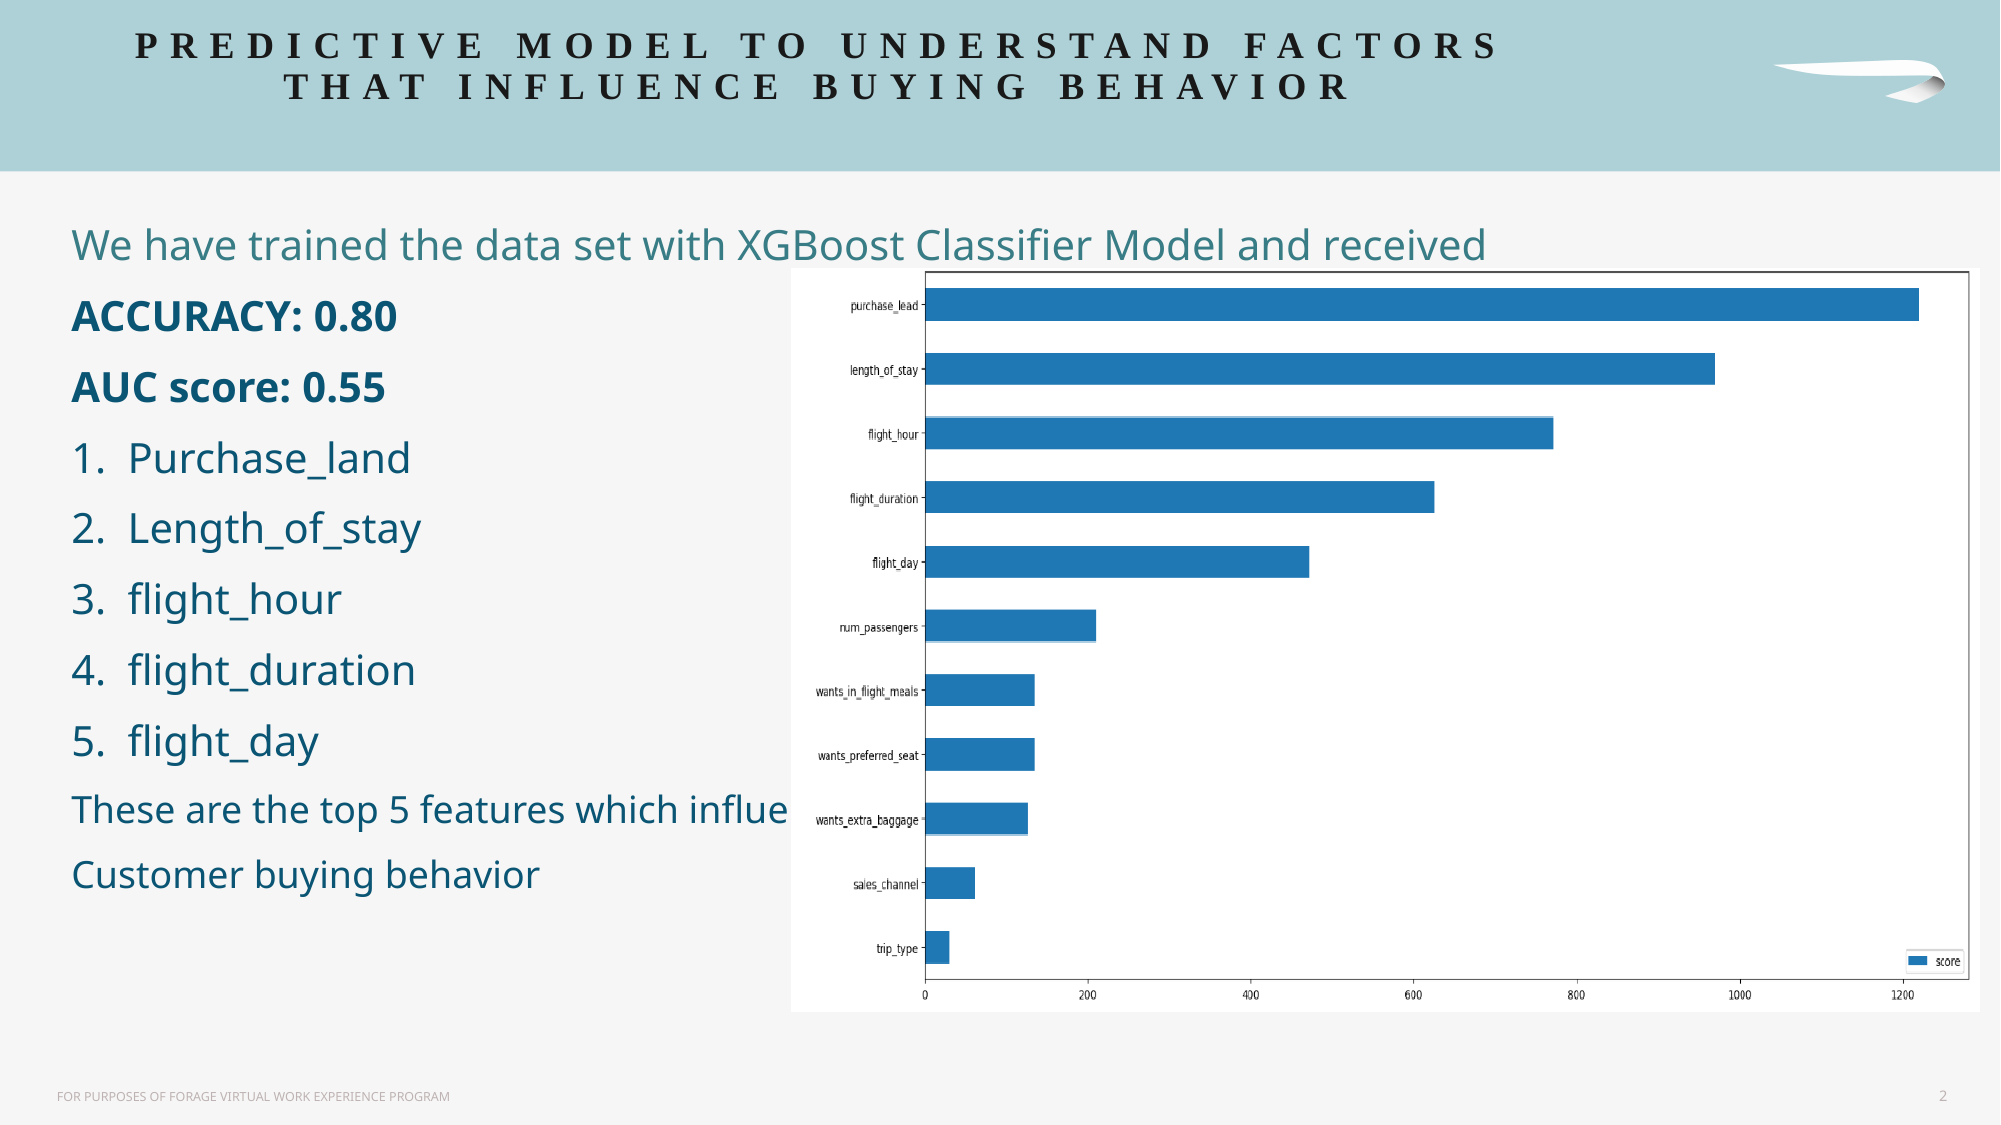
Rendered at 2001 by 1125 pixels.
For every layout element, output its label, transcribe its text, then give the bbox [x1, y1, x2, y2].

list We have trained the data set with XGBoost Classifier Model and received ACCURACY: 0.80 AUC score: 0.55 Purchase_land Length_of_stay flight_hour flight_duration flight_day These are the top 5 features which influence Customer buying behavior [56, 211, 1820, 938]
title predictive model to understand factors that influence buying behavior [56, 53, 1587, 126]
picture [791, 268, 1980, 1012]
picture [1773, 60, 1945, 103]
